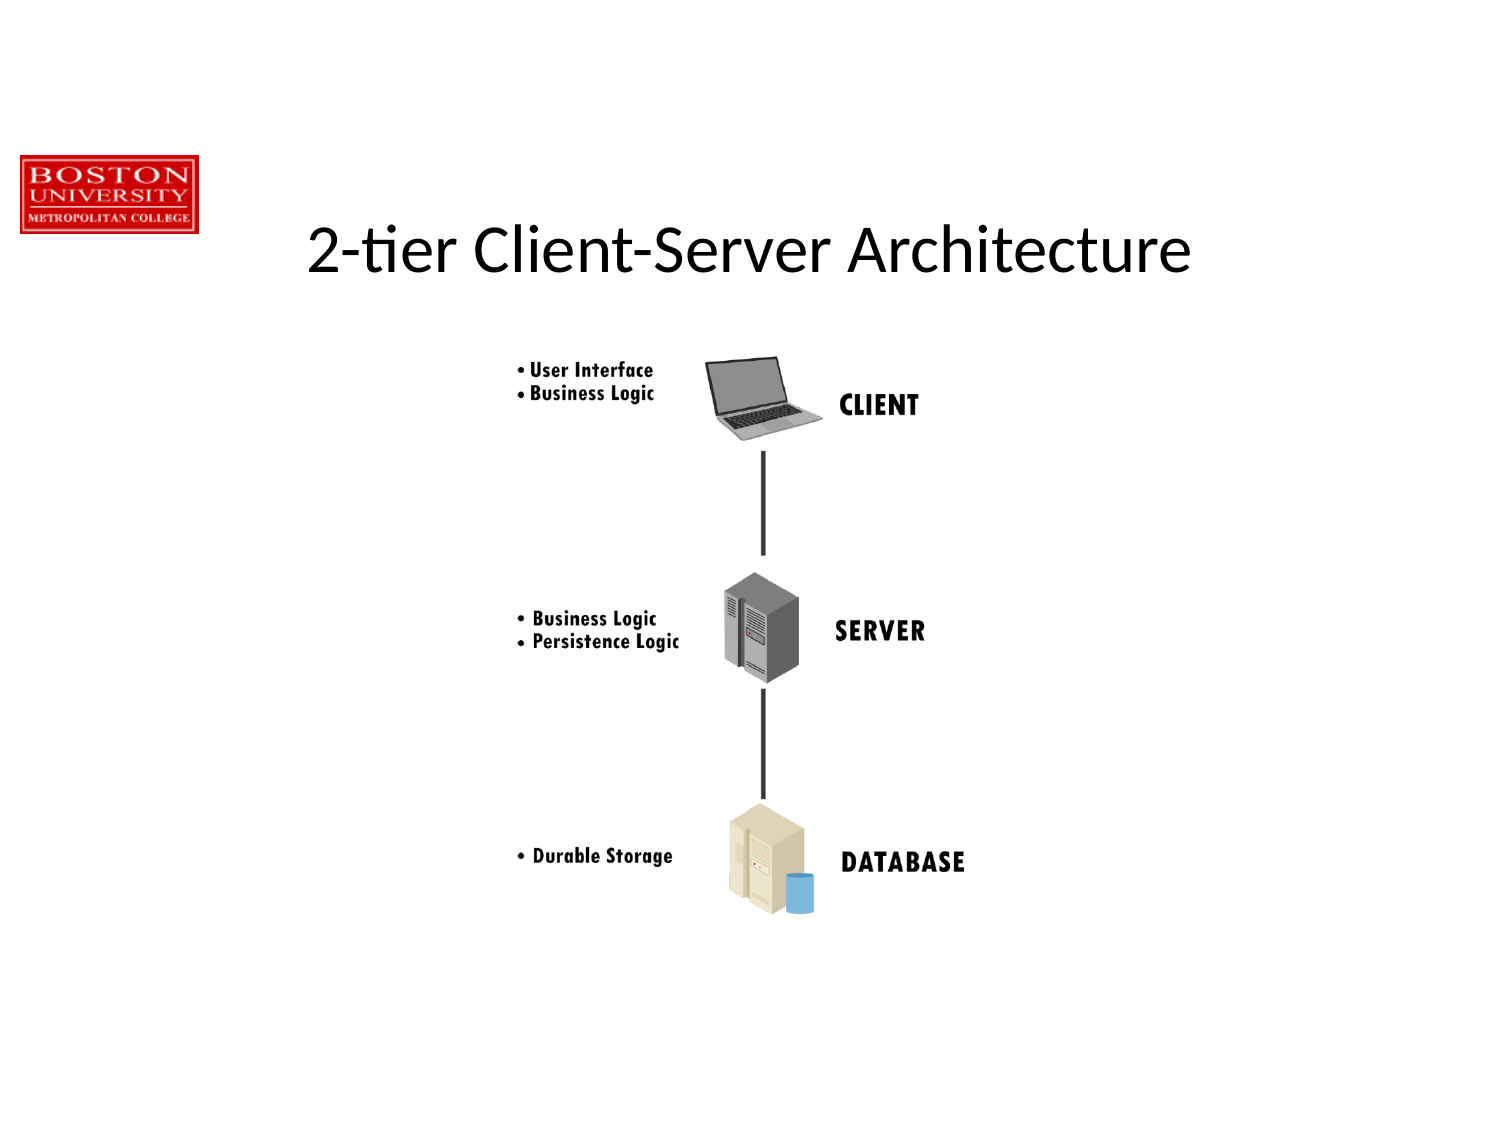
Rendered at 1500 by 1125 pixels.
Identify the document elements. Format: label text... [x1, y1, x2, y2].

picture [356, 278, 1199, 984]
picture [20, 155, 199, 234]
title 2-tier Client-Server Architecture [243, 174, 1257, 315]
